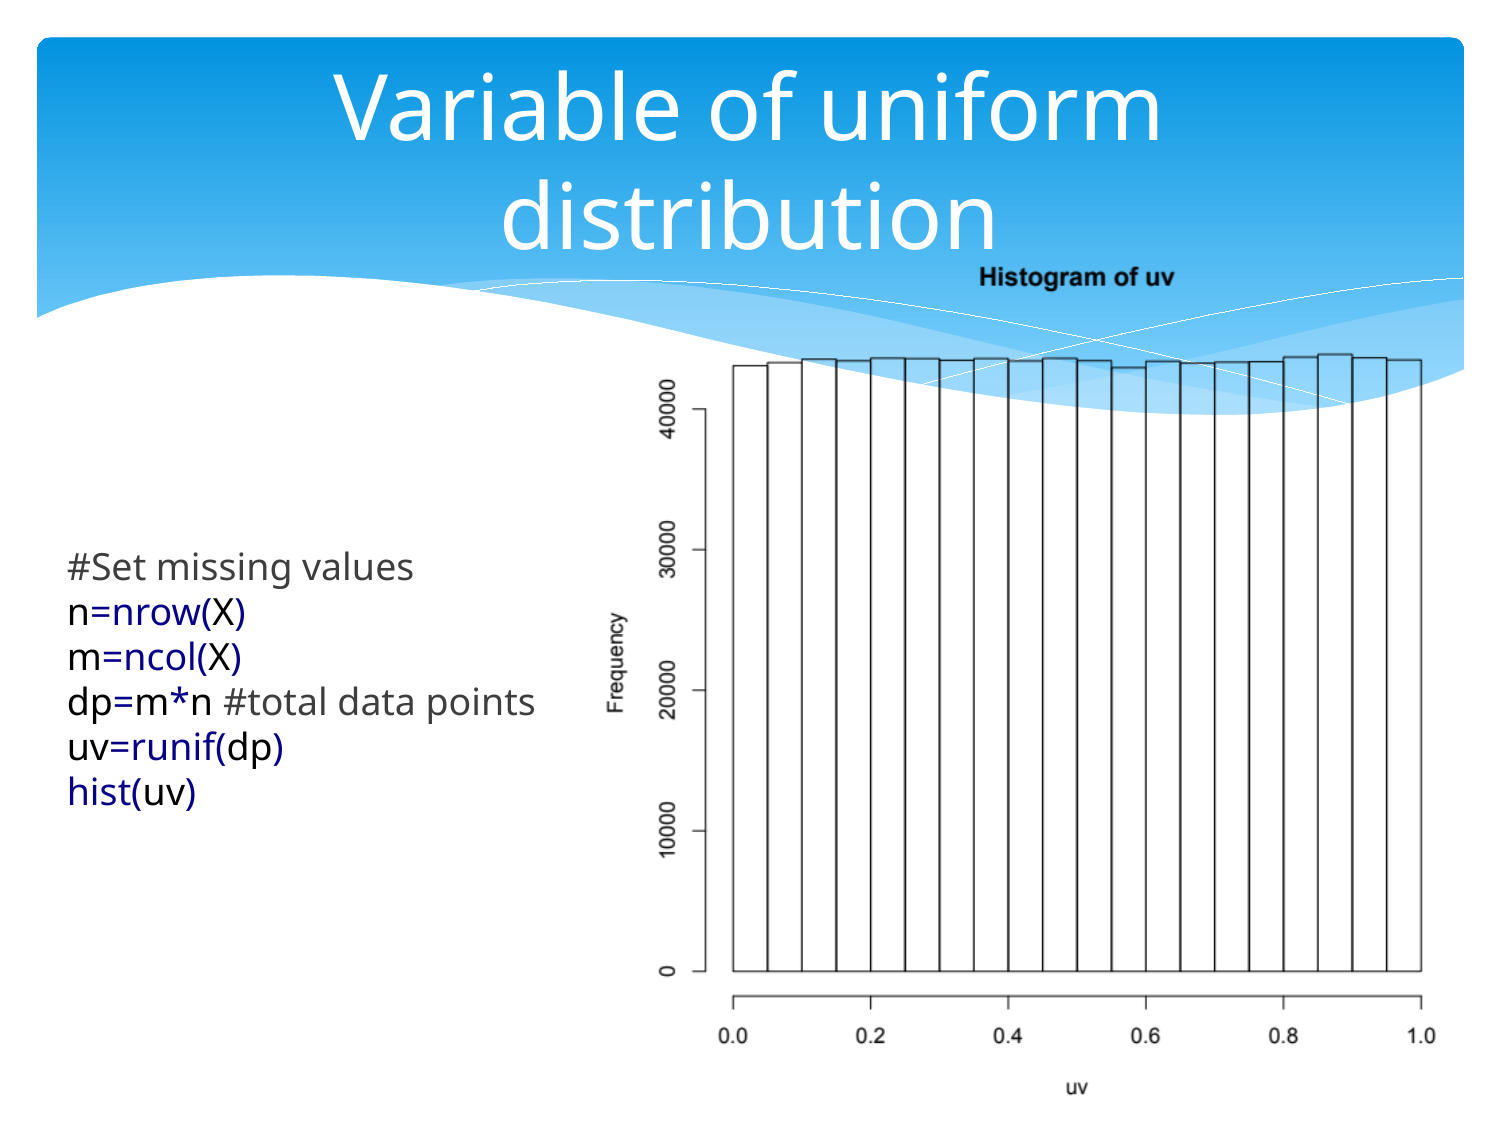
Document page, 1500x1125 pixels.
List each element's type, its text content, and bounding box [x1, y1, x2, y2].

picture [599, 224, 1500, 1125]
text_box #Set missing values n=nrow(X) m=ncol(X) dp=m*n #total data points uv=runif(dp) hist(uv) [52, 535, 593, 821]
title Variable of uniform distribution [75, 55, 1425, 261]
